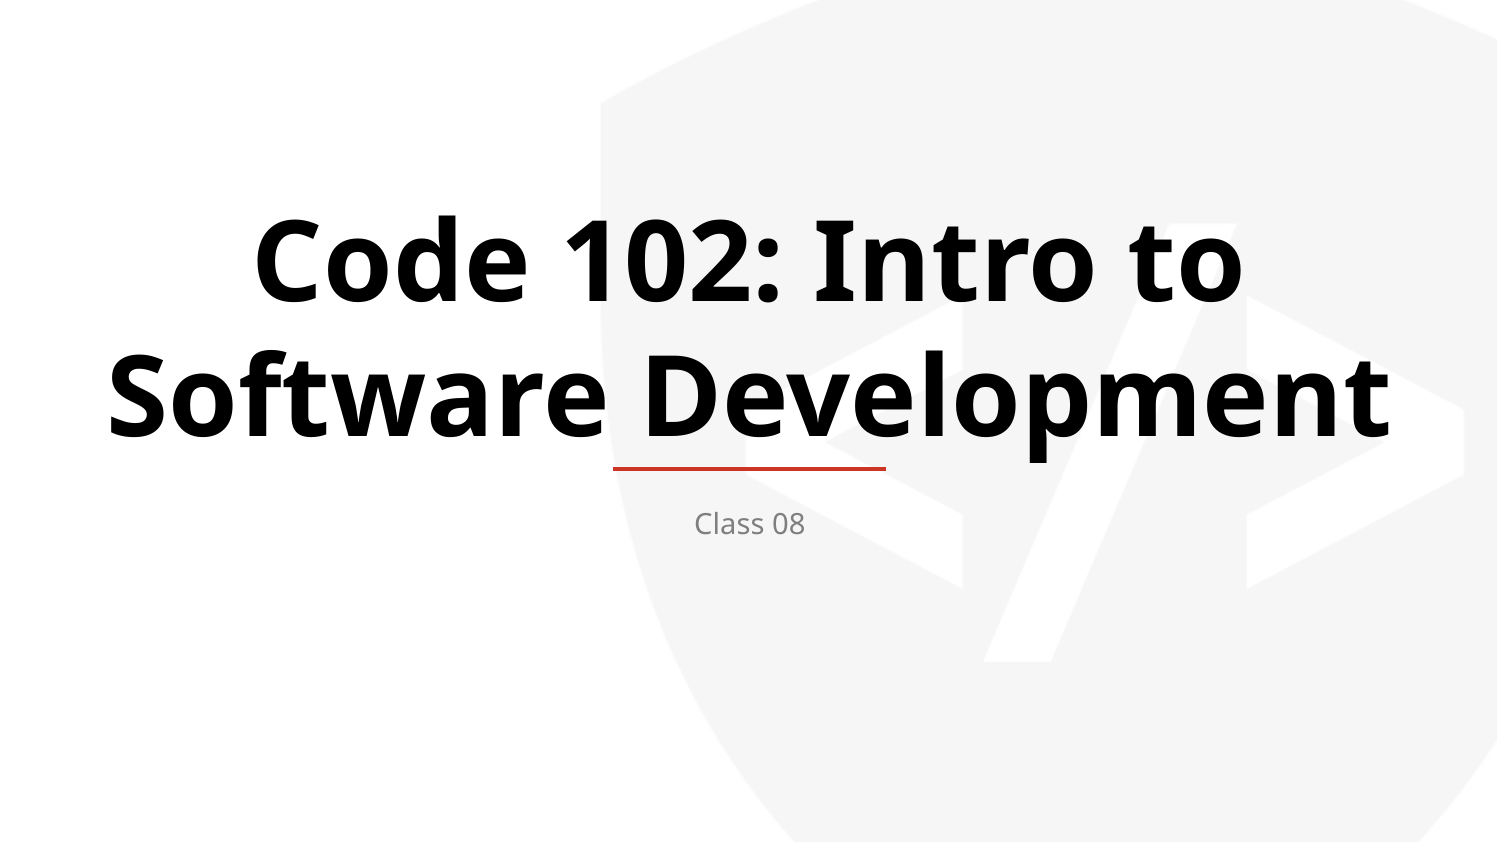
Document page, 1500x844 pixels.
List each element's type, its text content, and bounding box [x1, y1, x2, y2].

text_box Class 08 [202, 484, 1298, 525]
text_box Code 102: Intro to Software Development [81, 320, 1417, 463]
picture [0, 0, 1497, 842]
